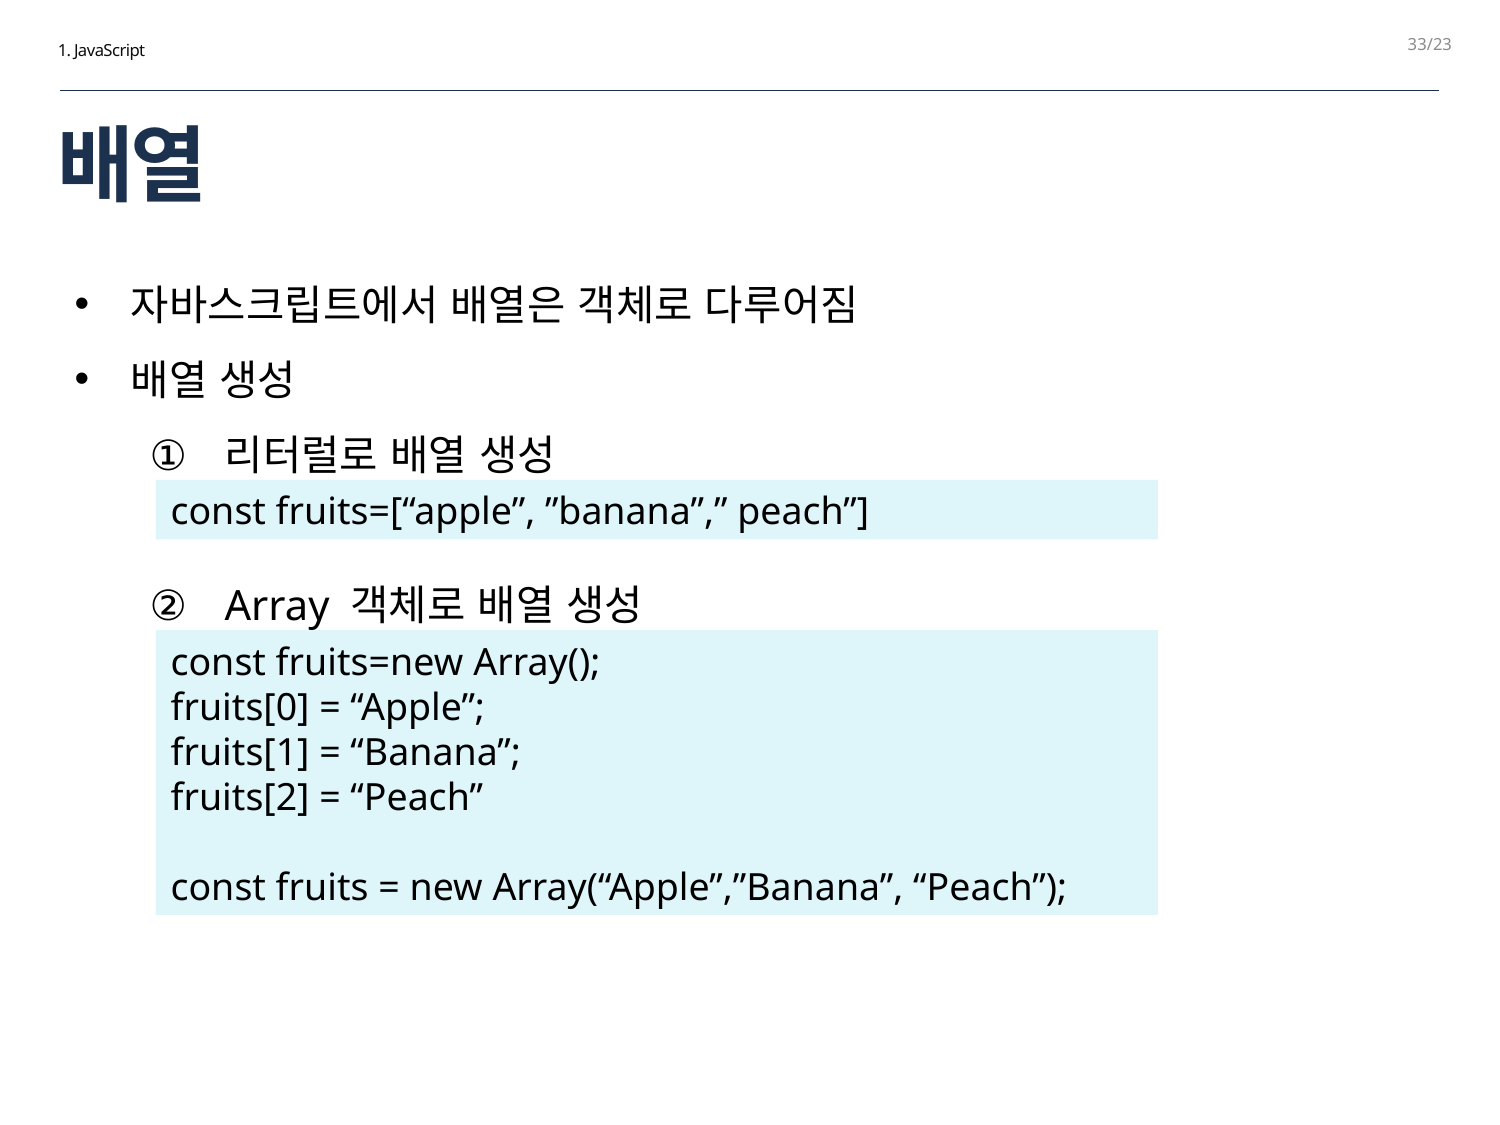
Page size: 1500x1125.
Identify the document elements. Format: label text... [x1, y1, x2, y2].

text_box 자바스크립트에서 배열은 객체로 다루어짐 배열 생성 리터럴로 배열 생성 Array 객체로 배열 생성 [59, 245, 1439, 936]
text_box 1. JavaScript [43, 31, 303, 67]
text_box const fruits=new Array(); fruits[0] = “Apple”; fruits[1] = “Banana”; fruits[2] = “Peach” const fruits = new Array(“Apple”,”Banana”, “Peach”); [155, 630, 1158, 915]
slide_number 33 [1117, 15, 1467, 75]
text_box const fruits=[“apple”, ”banana”,” peach”] [155, 479, 1158, 540]
title 배열 [42, 114, 1190, 211]
